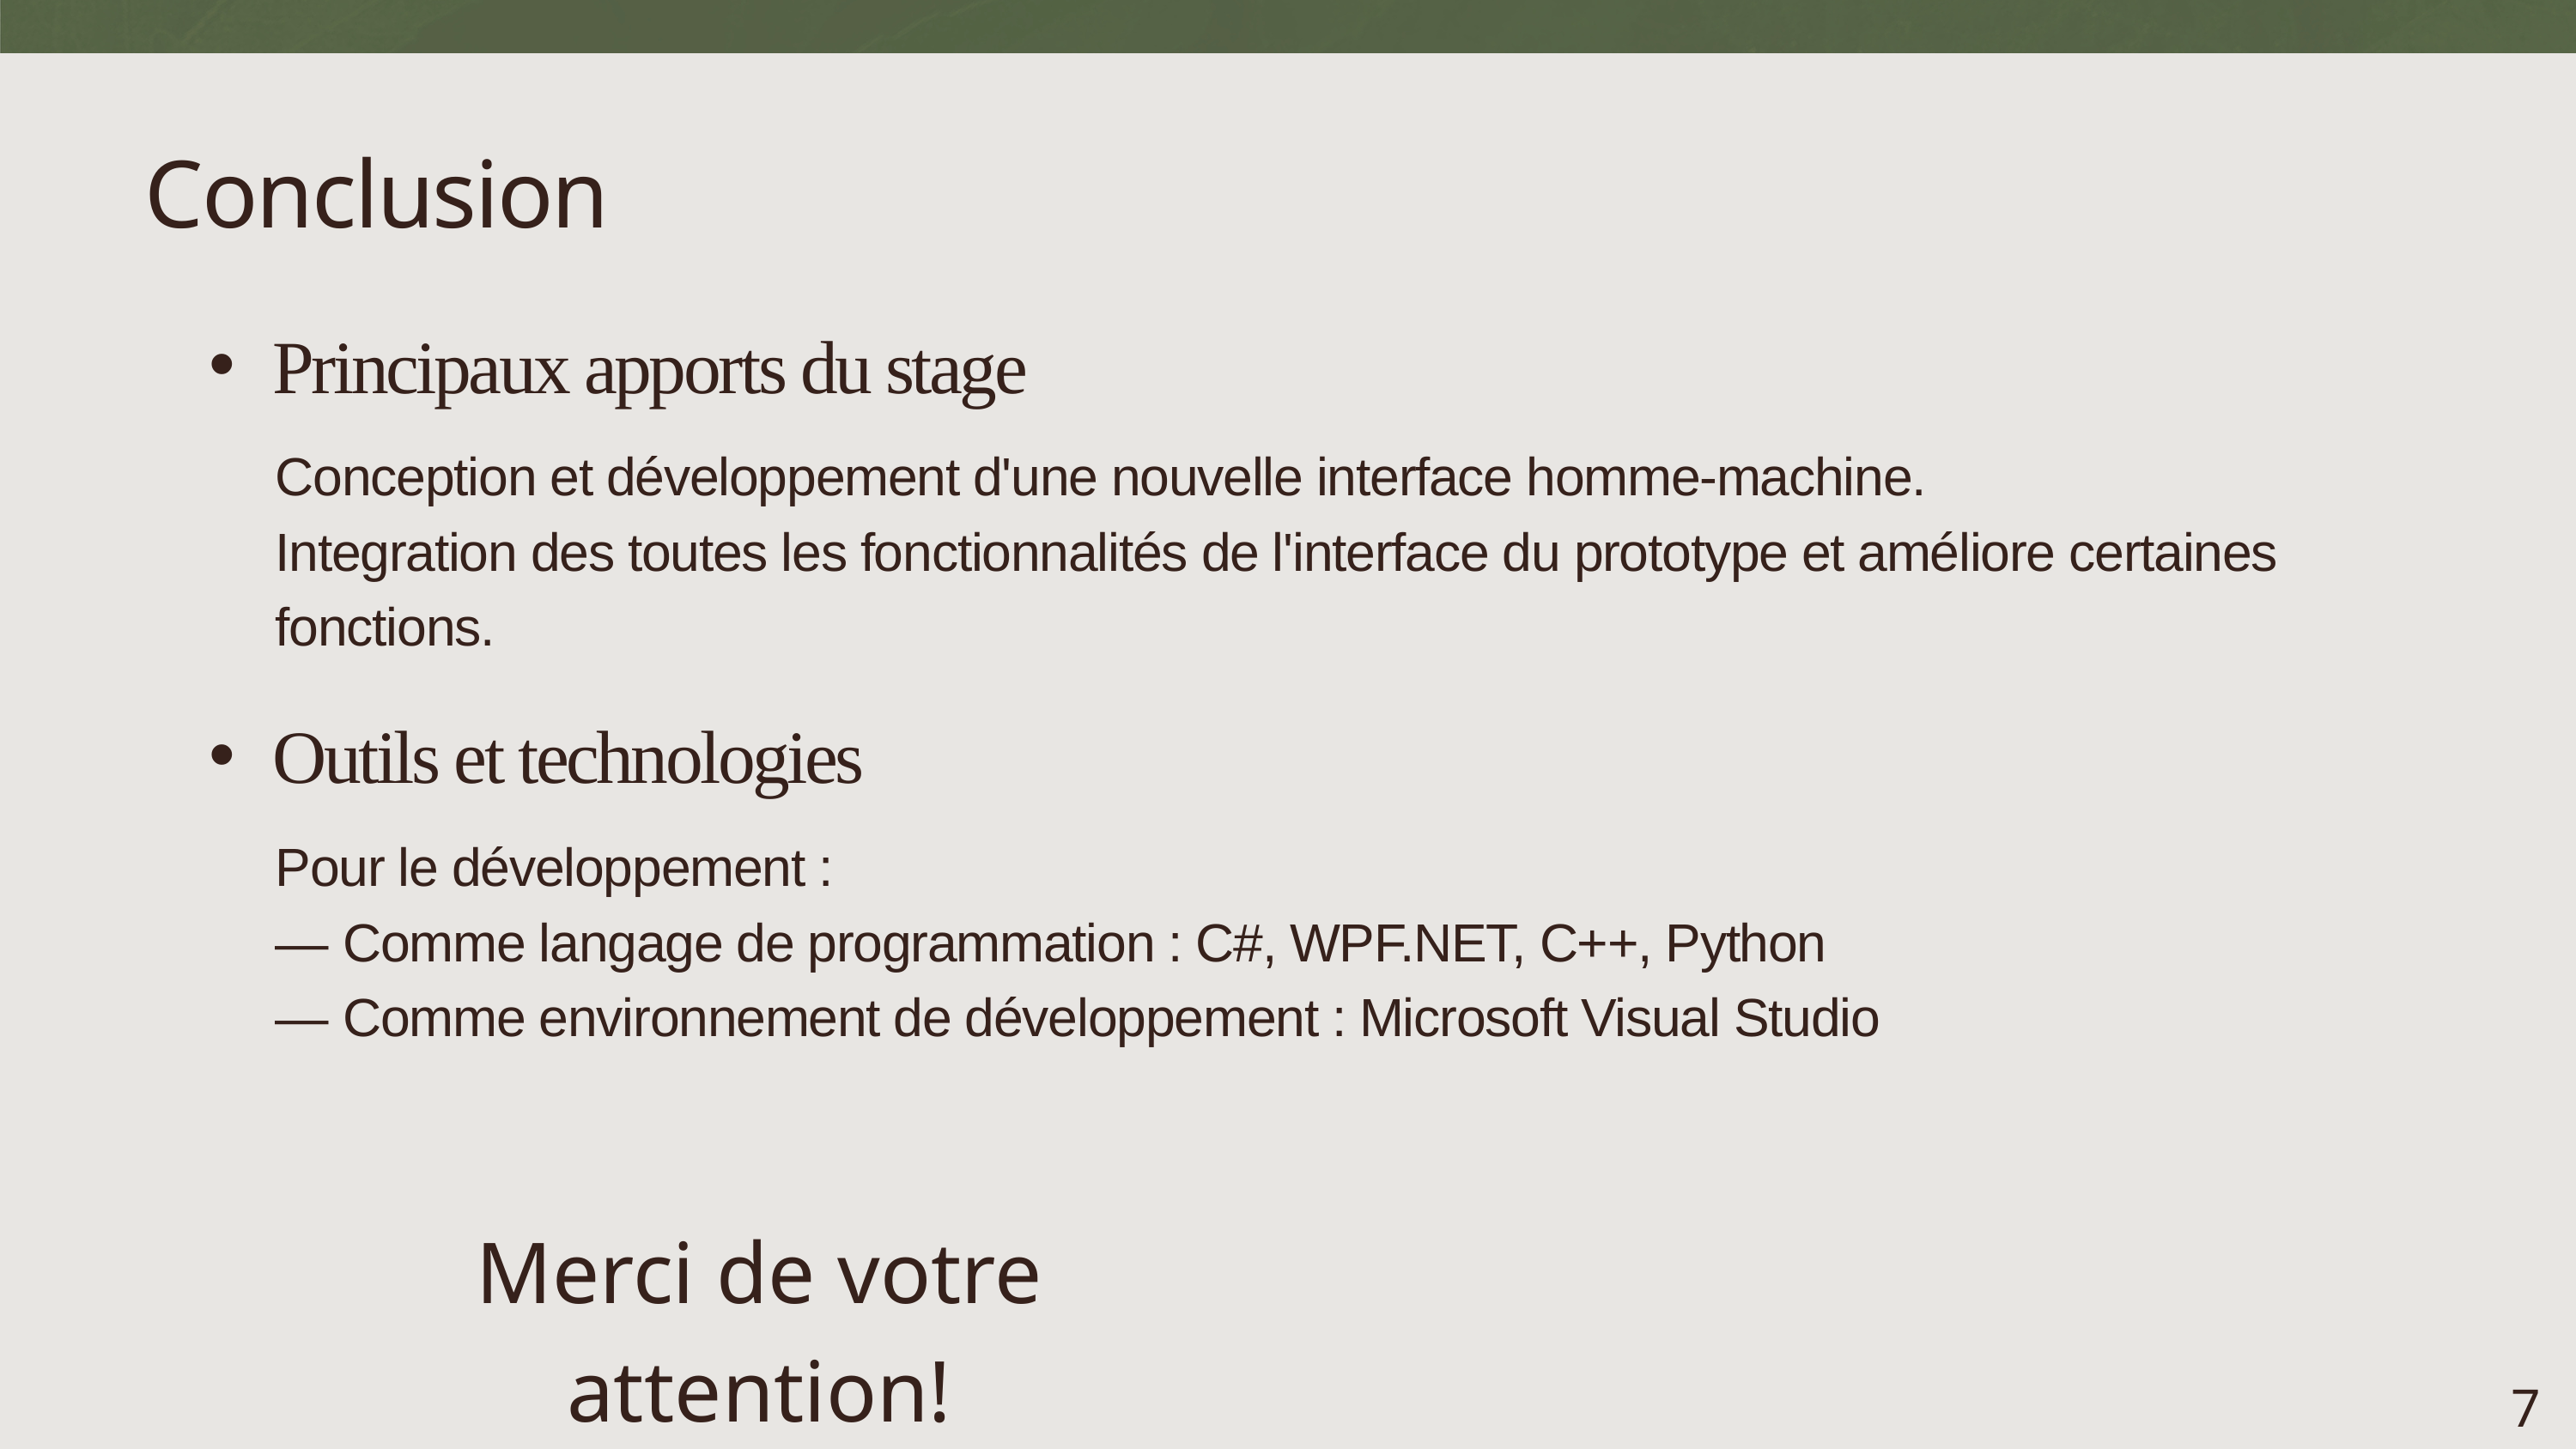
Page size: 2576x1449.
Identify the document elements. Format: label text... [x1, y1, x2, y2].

text_box Pour le développement : — Comme langage de programmation : C#, WPF.NET, C++, Python — Comme environnement de développement : Microsoft Visual Studio [275, 822, 2432, 1123]
text_box Conception et développement d'une nouvelle interface homme-machine. Integration des toutes les fonctionnalités de l'interface du prototype et améliore certaines fonctions. [275, 431, 2432, 658]
text_box [0, 0, 2576, 53]
text_box Merci de votre attention! [275, 1203, 1243, 1439]
text_box Principaux apports du stage [144, 303, 1147, 409]
text_box Conclusion [144, 116, 668, 247]
text_box 7 [2511, 1365, 2537, 1439]
text_box Outils et technologies [144, 693, 1147, 799]
